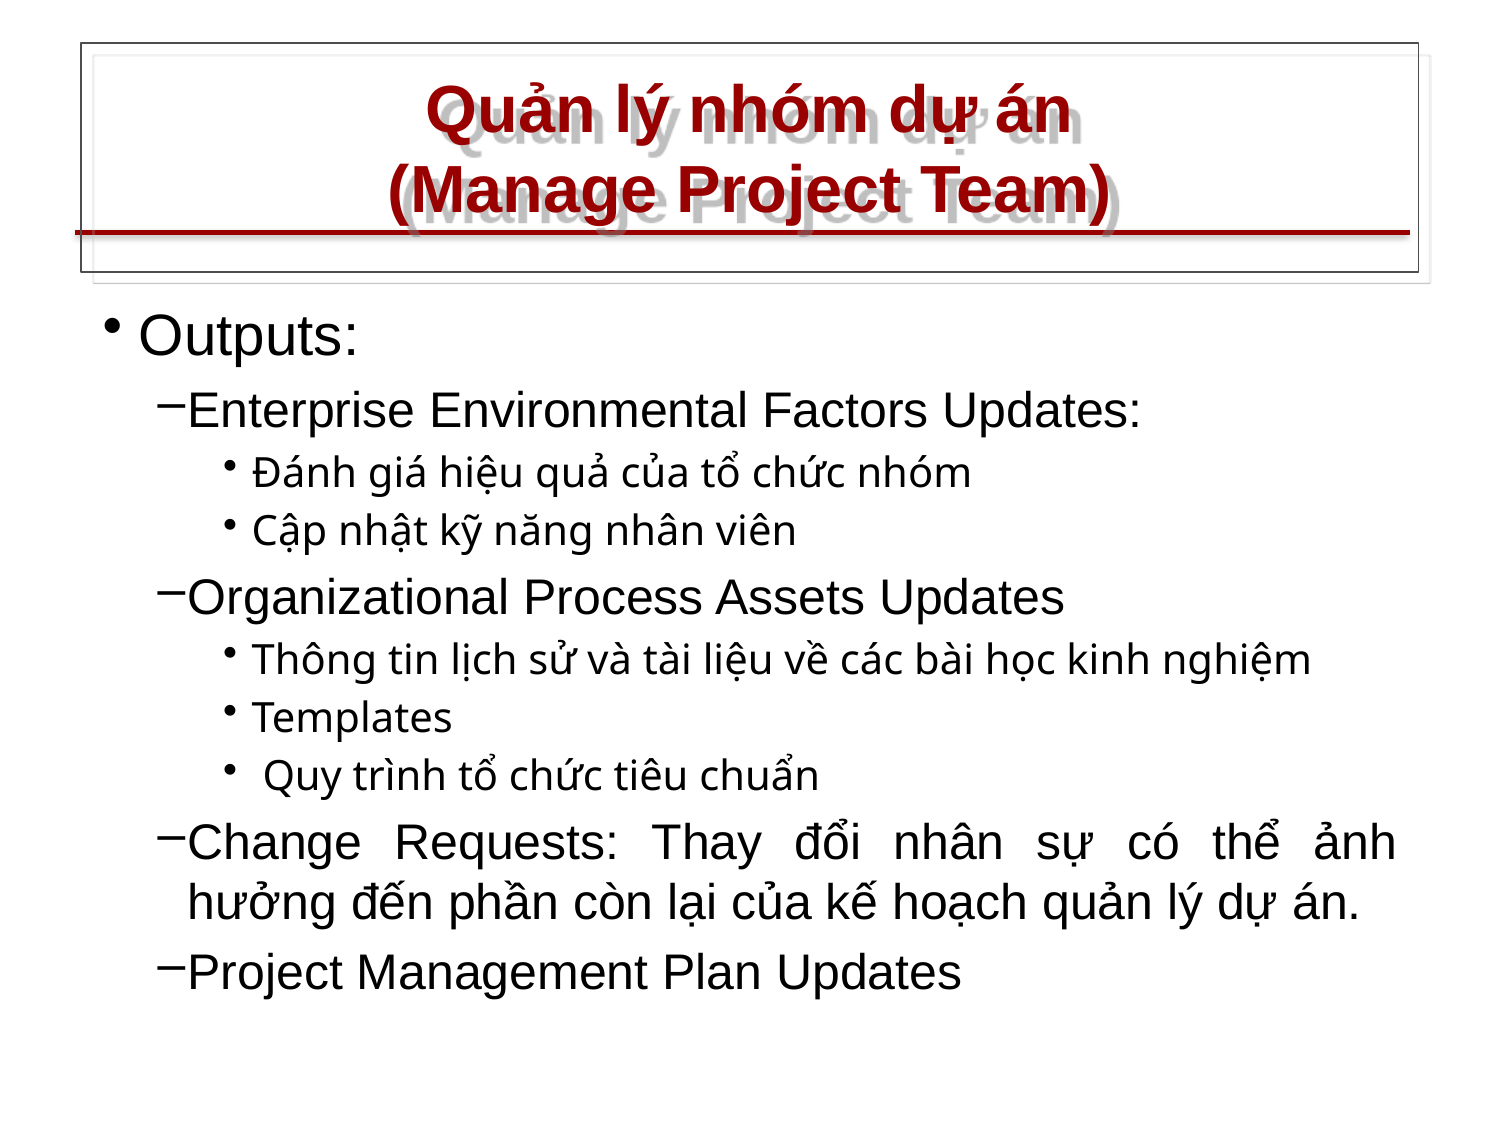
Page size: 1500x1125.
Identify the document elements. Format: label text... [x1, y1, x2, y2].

title Quản lý nhóm dự án (Manage Project Team) [80, 42, 1419, 273]
list Outputs: Enterprise Environmental Factors Updates: Đánh giá hiệu quả của tổ chức nhóm Cập nhật kỹ năng nhân viên Organizational Process Assets Updates Thông tin lịch sử và tài liệu về các bài ​​học kinh nghiệm Templates Quy trình tổ chức tiêu chuẩn Change Requests: Thay đổi nhân sự có thể ảnh hưởng đến phần còn lại của kế hoạch quản lý dự án. Project Management Plan Updates [87, 290, 1413, 1073]
